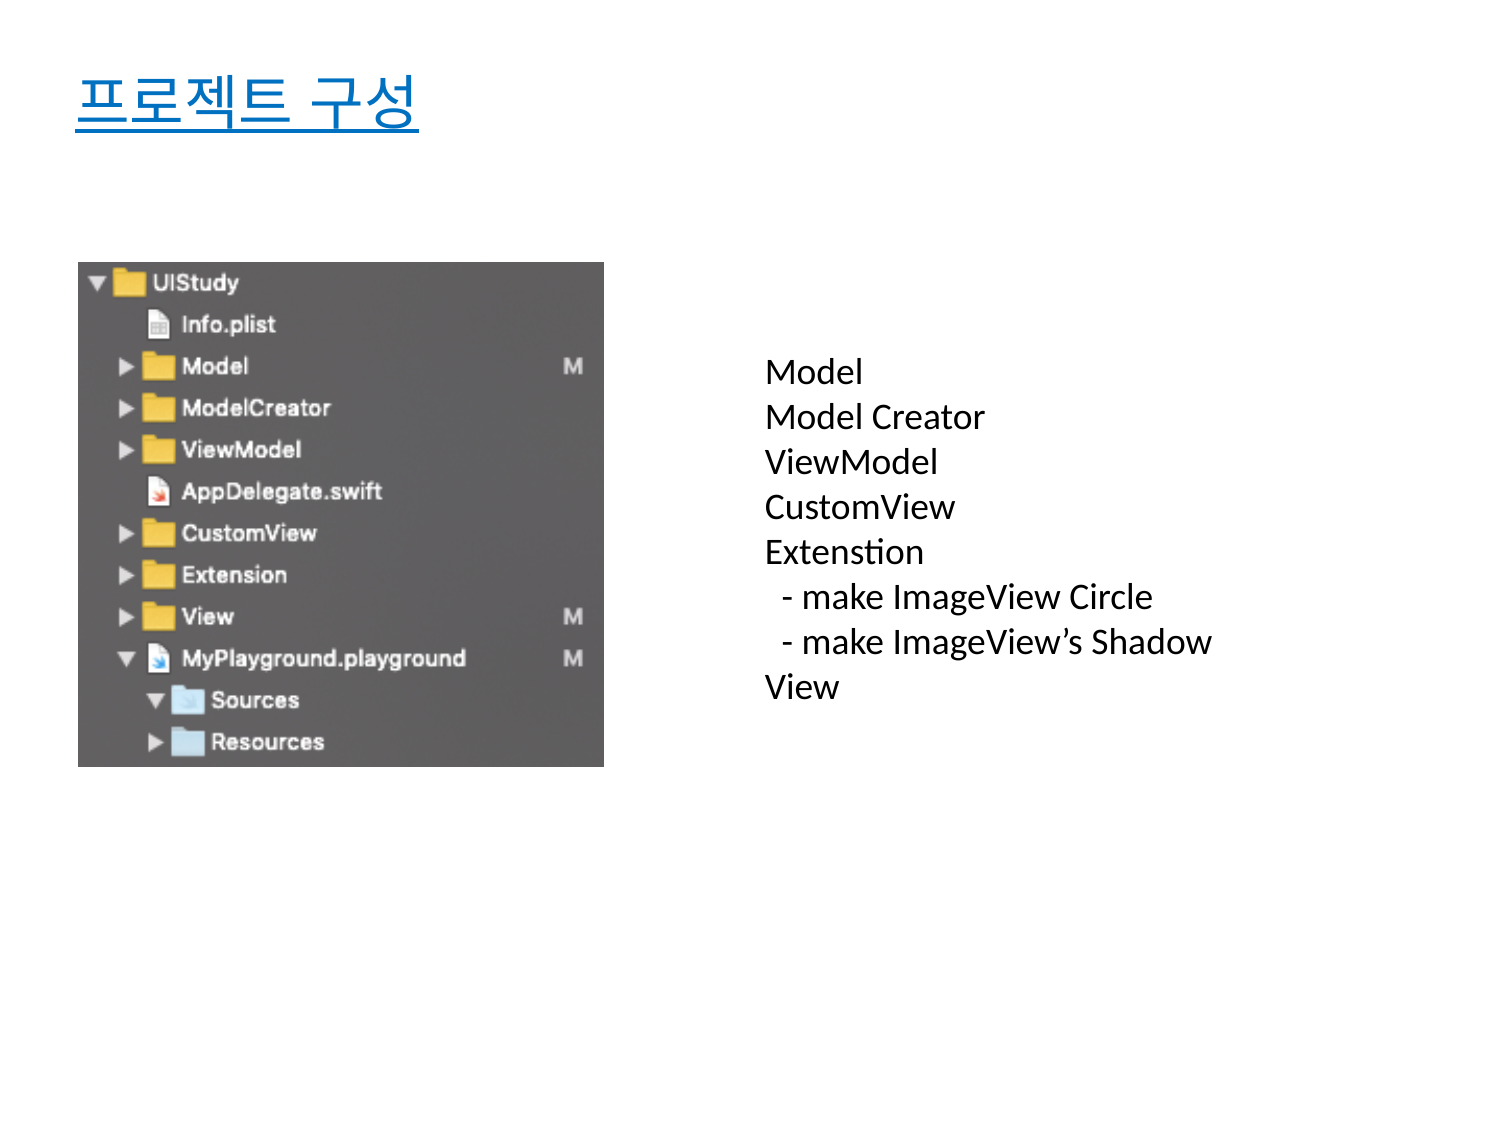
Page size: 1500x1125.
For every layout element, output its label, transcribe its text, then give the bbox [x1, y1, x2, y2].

picture [78, 262, 604, 767]
text_box Model Model Creator ViewModel CustomView Extenstion - make ImageView Circle - make ImageView’s Shadow View [749, 339, 1292, 715]
text_box 프로젝트 구성 [63, 47, 773, 144]
